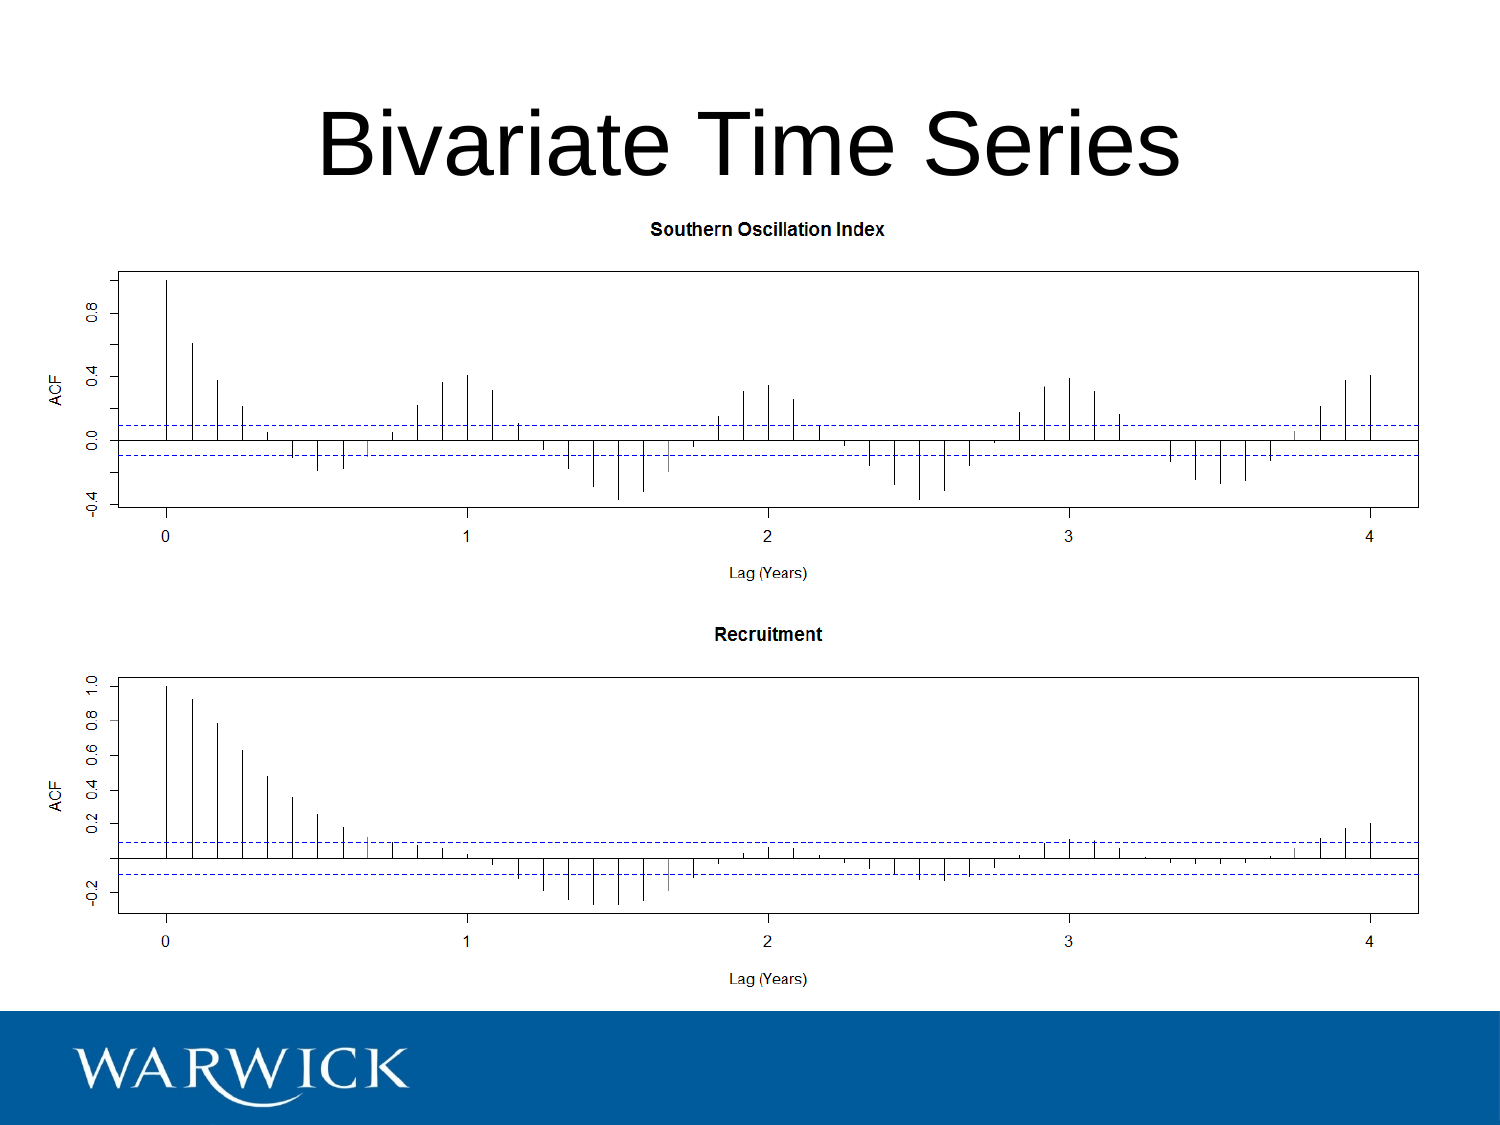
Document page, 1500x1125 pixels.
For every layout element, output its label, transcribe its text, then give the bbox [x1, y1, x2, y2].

picture [0, 1011, 1500, 1125]
picture [43, 196, 1457, 1007]
title Bivariate Time Series [75, 45, 1425, 195]
